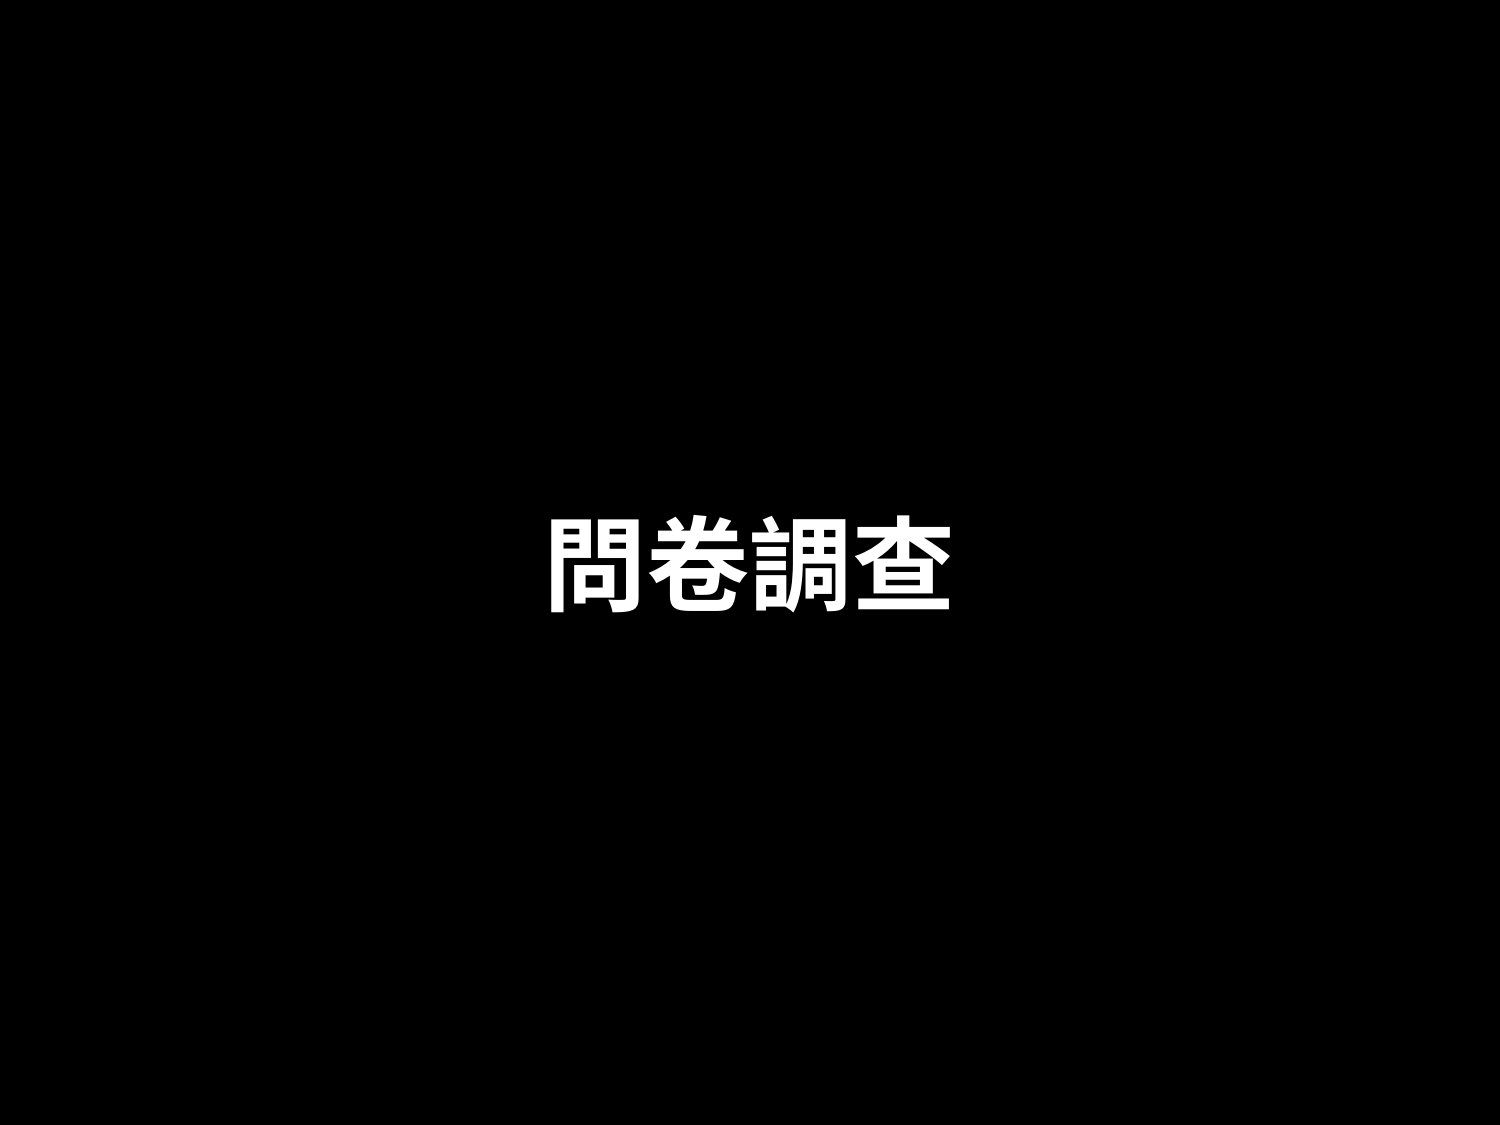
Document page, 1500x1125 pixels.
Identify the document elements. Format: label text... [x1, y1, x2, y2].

text_box 問卷調查 [0, 0, 1500, 1125]
